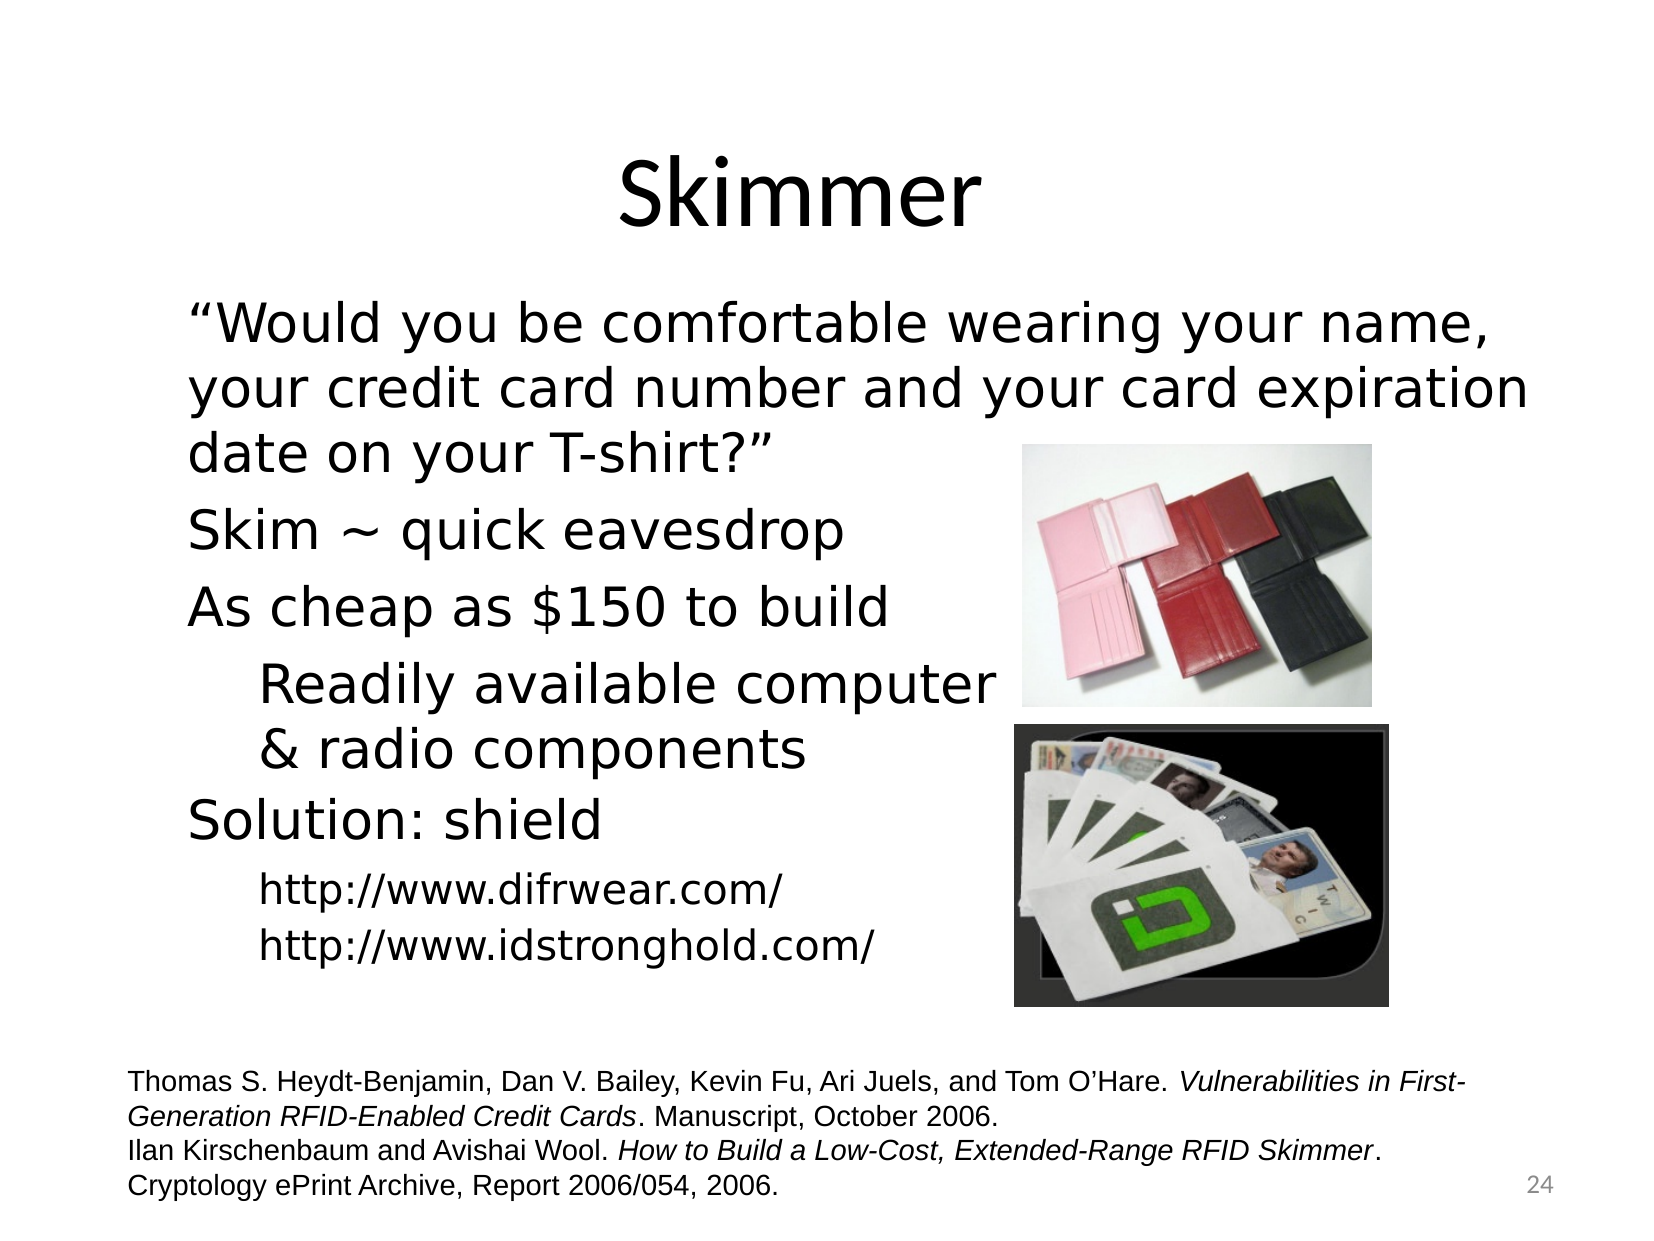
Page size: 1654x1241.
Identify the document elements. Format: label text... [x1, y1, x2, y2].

list “Would you be comfortable wearing your name, your credit card number and your card expiration date on your T-shirt?” Skim ~ quick eavesdrop As cheap as $150 to build Readily available computer & radio components Solution: shield http://www.difrwear.com/ http://www.idstronghold.com/ [99, 280, 1553, 1085]
picture [1021, 444, 1372, 708]
slide_number 24 [1499, 1149, 1571, 1216]
text_box Thomas S. Heydt-Benjamin, Dan V. Bailey, Kevin Fu, Ari Juels, and Tom O’Hare. Vulnerabilities in First-Generation RFID-Enabled Credit Cards. Manuscript, October 2006. Ilan Kirschenbaum and Avishai Wool. How to Build a Low-Cost, Extended-Range RFID Skimmer. Cryptology ePrint Archive, Report 2006/054, 2006. [112, 1054, 1499, 1234]
picture [1013, 724, 1390, 1008]
title Skimmer [106, 73, 1495, 280]
